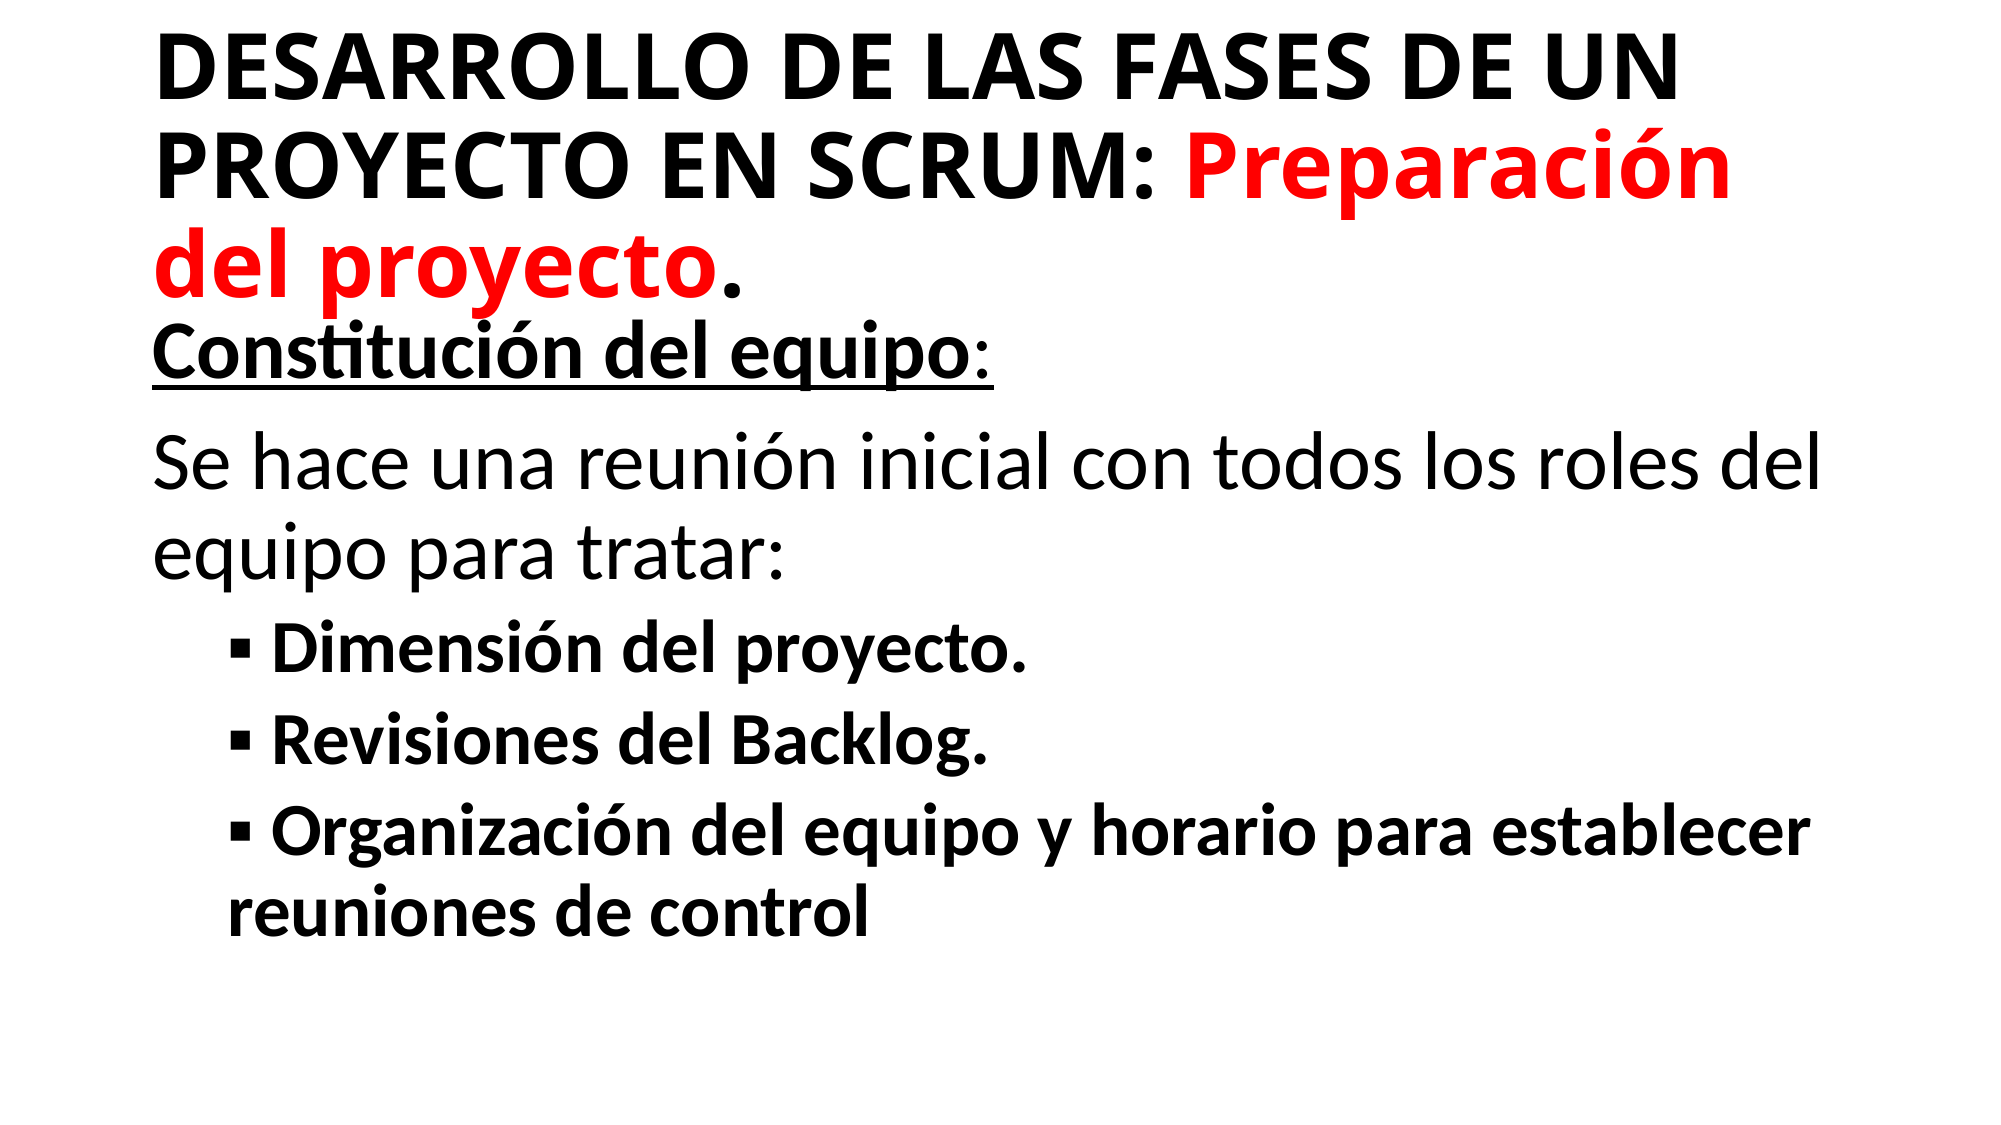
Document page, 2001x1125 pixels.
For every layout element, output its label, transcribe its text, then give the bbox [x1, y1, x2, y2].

list Constitución del equipo: Se hace una reunión inicial con todos los roles del equipo para tratar: ▪ Dimensión del proyecto. ▪ Revisiones del Backlog. ▪ Organización del equipo y horario para establecer reuniones de control [137, 299, 1896, 996]
title DESARROLLO DE LAS FASES DE UN PROYECTO EN SCRUM: Preparación del proyecto. [137, 59, 1863, 278]
